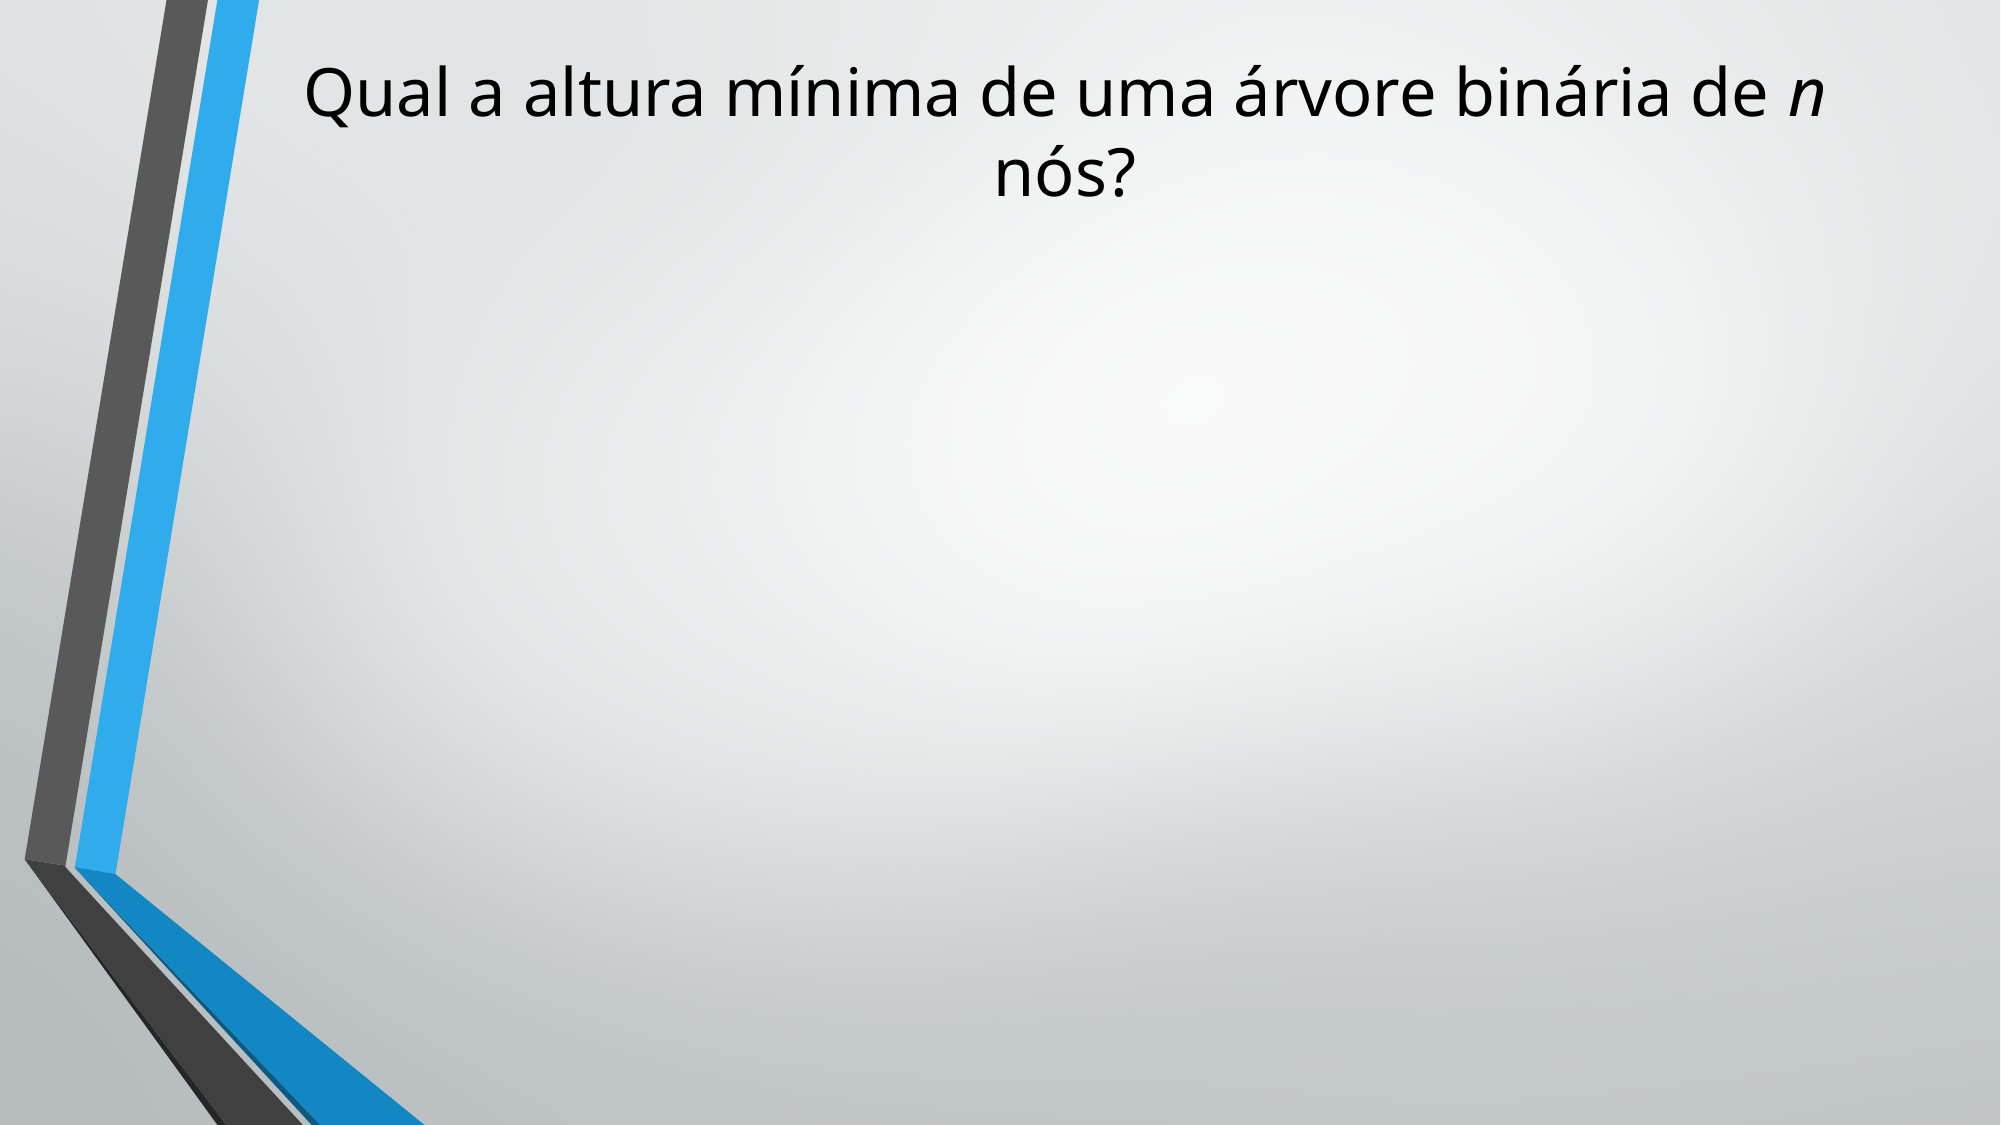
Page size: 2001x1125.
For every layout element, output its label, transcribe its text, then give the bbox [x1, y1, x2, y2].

title Qual a altura mínima de uma árvore binária de n nós? [243, 0, 1887, 274]
